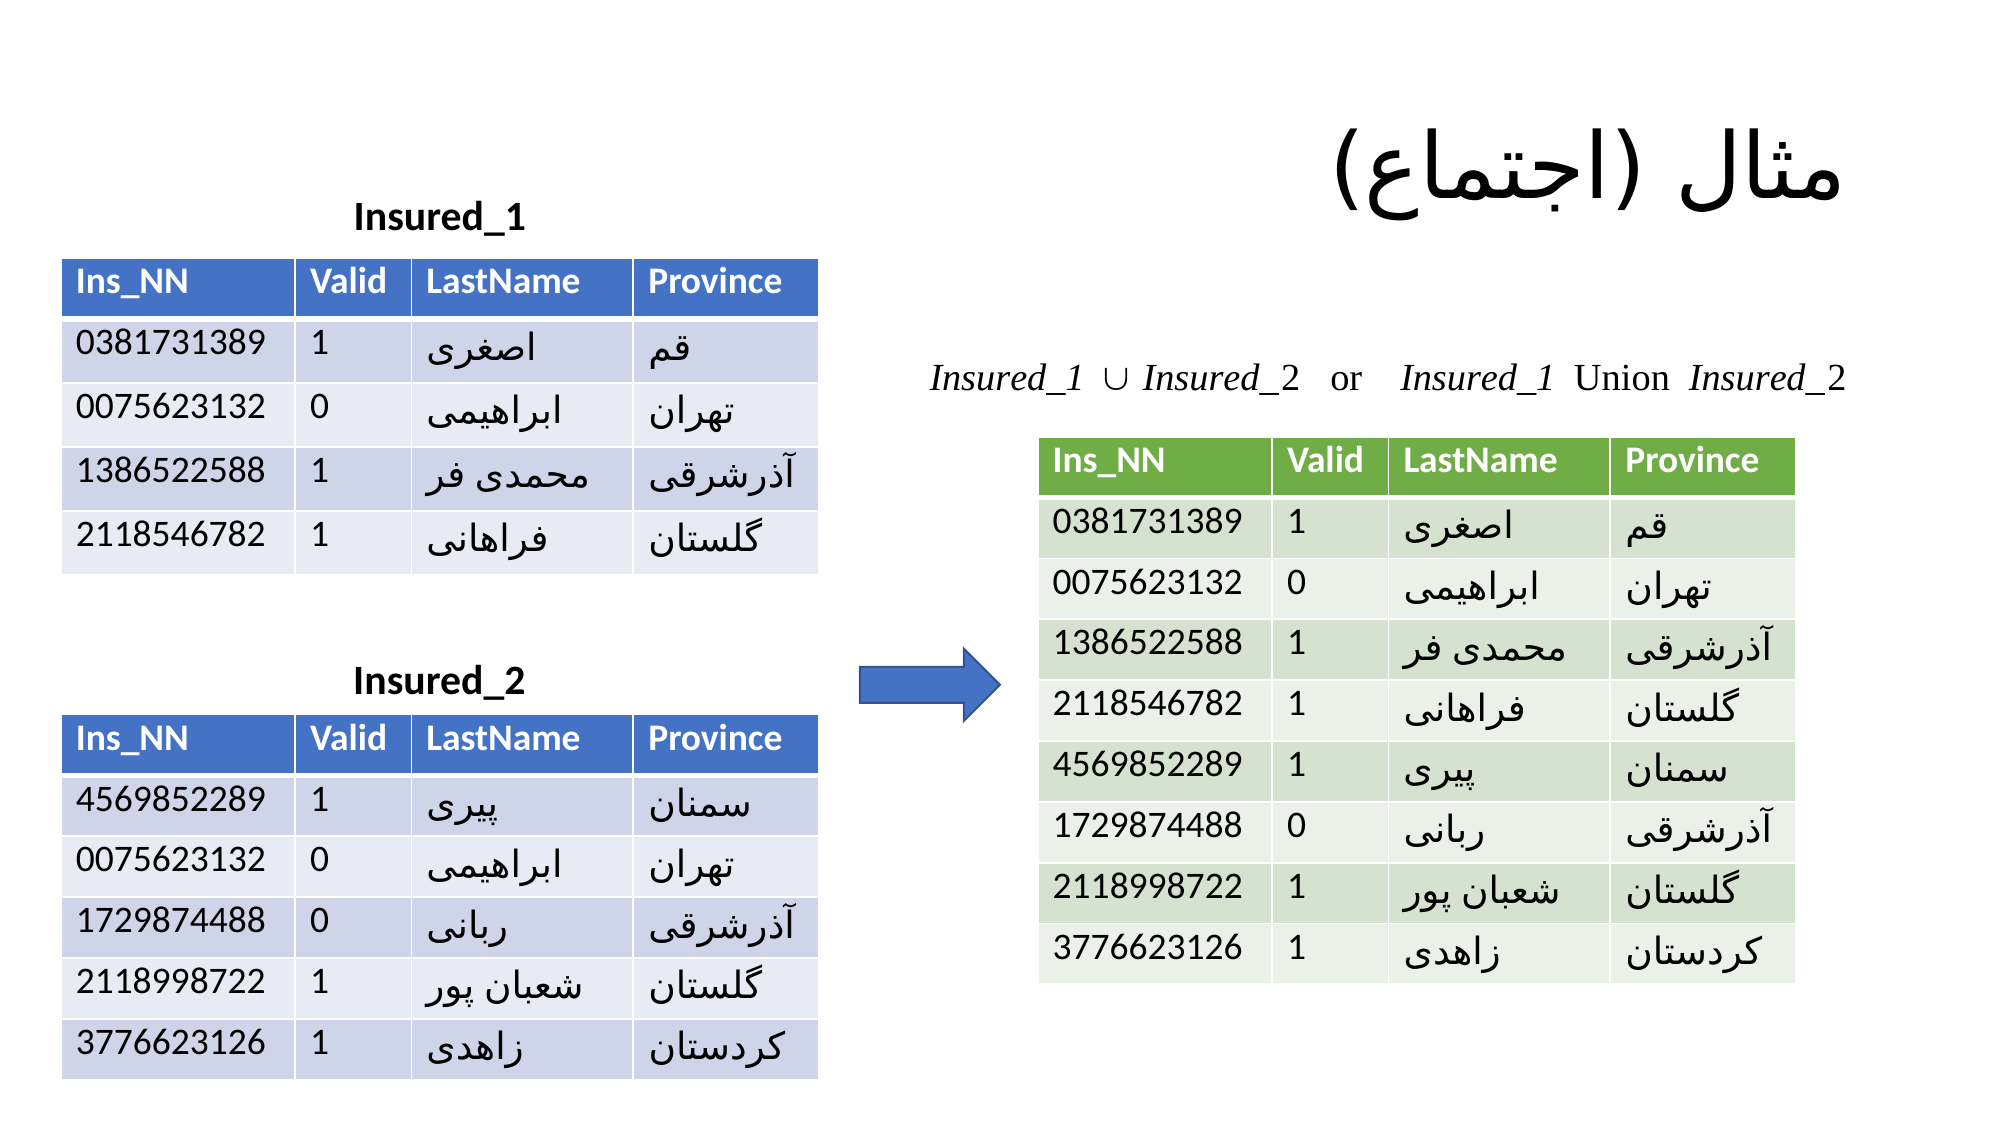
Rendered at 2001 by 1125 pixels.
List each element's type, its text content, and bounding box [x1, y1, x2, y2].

table_cell کردستان [634, 1020, 818, 1079]
table_cell شعبان پور [412, 959, 632, 1018]
table_cell ربانی [412, 898, 632, 957]
table_cell 4569852289 [1039, 742, 1271, 801]
title مثال (اجتماع) [137, 59, 1863, 278]
table_cell ابراهیمی [412, 384, 632, 446]
table_cell 1 [1273, 864, 1388, 923]
table_cell 0381731389 [62, 322, 294, 382]
table_cell آذرشرقی [634, 448, 818, 510]
table_header LastName [412, 259, 632, 316]
table_cell 0 [296, 837, 411, 896]
table_cell 1 [296, 322, 411, 382]
table_cell سمنان [1611, 742, 1795, 801]
table_cell گلستان [1611, 681, 1795, 740]
table_cell 1 [1273, 620, 1388, 679]
table_cell محمدی فر [1389, 620, 1609, 679]
table_cell 1 [296, 448, 411, 510]
table_cell ابراهیمی [1389, 559, 1609, 618]
table_cell پیری [1389, 742, 1609, 801]
table_cell قم [1611, 500, 1795, 558]
table_cell تهران [1611, 559, 1795, 618]
table_cell آذرشرقی [1611, 620, 1795, 679]
table_cell 2118546782 [1039, 681, 1271, 740]
table_cell 2118998722 [62, 959, 294, 1018]
table_cell 1 [1273, 742, 1388, 801]
table_cell تهران [634, 384, 818, 446]
table_cell 0075623132 [62, 837, 294, 896]
text_box Insured_1 [338, 181, 542, 246]
table_header Valid [1273, 438, 1388, 495]
text_box Insured_2 [338, 645, 541, 710]
table_header Valid [296, 259, 411, 316]
table_cell 1 [296, 1020, 411, 1079]
table_cell فراهانی [412, 512, 632, 574]
table_cell 1 [296, 512, 411, 574]
table_header Province [634, 715, 818, 773]
table_cell گلستان [634, 512, 818, 574]
table_cell 1386522588 [1039, 620, 1271, 679]
table_cell 1 [1273, 500, 1388, 558]
table_cell زاهدی [1389, 924, 1609, 983]
table_header Ins_NN [1039, 438, 1271, 495]
table_cell 0381731389 [1039, 500, 1271, 558]
table_cell 0 [296, 384, 411, 446]
table_cell 0 [296, 898, 411, 957]
table_cell تهران [634, 837, 818, 896]
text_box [922, 354, 1875, 407]
table_cell 1 [1273, 681, 1388, 740]
table_cell شعبان پور [1389, 864, 1609, 923]
table_cell اصغری [1389, 500, 1609, 558]
table_cell 0 [1273, 803, 1388, 862]
table_cell 1386522588 [62, 448, 294, 510]
table_header Ins_NN [62, 715, 294, 773]
table_header Valid [296, 715, 411, 773]
text_box [858, 646, 1002, 724]
table_cell آذرشرقی [634, 898, 818, 957]
table_header Ins_NN [62, 259, 294, 316]
table_cell سمنان [634, 778, 818, 835]
table_cell 2118998722 [1039, 864, 1271, 923]
table_cell 0075623132 [62, 384, 294, 446]
table_cell 0 [1273, 559, 1388, 618]
table_header Province [1611, 438, 1795, 495]
table_cell قم [634, 322, 818, 382]
table_cell 1729874488 [1039, 803, 1271, 862]
table_header Province [634, 259, 818, 316]
table_cell محمدی فر [412, 448, 632, 510]
table_cell 3776623126 [62, 1020, 294, 1079]
table_cell اصغری [412, 322, 632, 382]
table_cell ربانی [1389, 803, 1609, 862]
table_cell زاهدی [412, 1020, 632, 1079]
table_cell ابراهیمی [412, 837, 632, 896]
table_cell 1729874488 [62, 898, 294, 957]
table_cell 0075623132 [1039, 559, 1271, 618]
table_cell پیری [412, 778, 632, 835]
table_cell 1 [296, 959, 411, 1018]
table_cell گلستان [634, 959, 818, 1018]
table_cell 1 [1273, 924, 1388, 983]
table_cell آذرشرقی [1611, 803, 1795, 862]
table_header LastName [1389, 438, 1609, 495]
table_cell کردستان [1611, 924, 1795, 983]
table_cell 2118546782 [62, 512, 294, 574]
table_cell 4569852289 [62, 778, 294, 835]
table_cell فراهانی [1389, 681, 1609, 740]
table_cell گلستان [1611, 864, 1795, 923]
table_header LastName [412, 715, 632, 773]
table_cell 3776623126 [1039, 924, 1271, 983]
table_cell 1 [296, 778, 411, 835]
